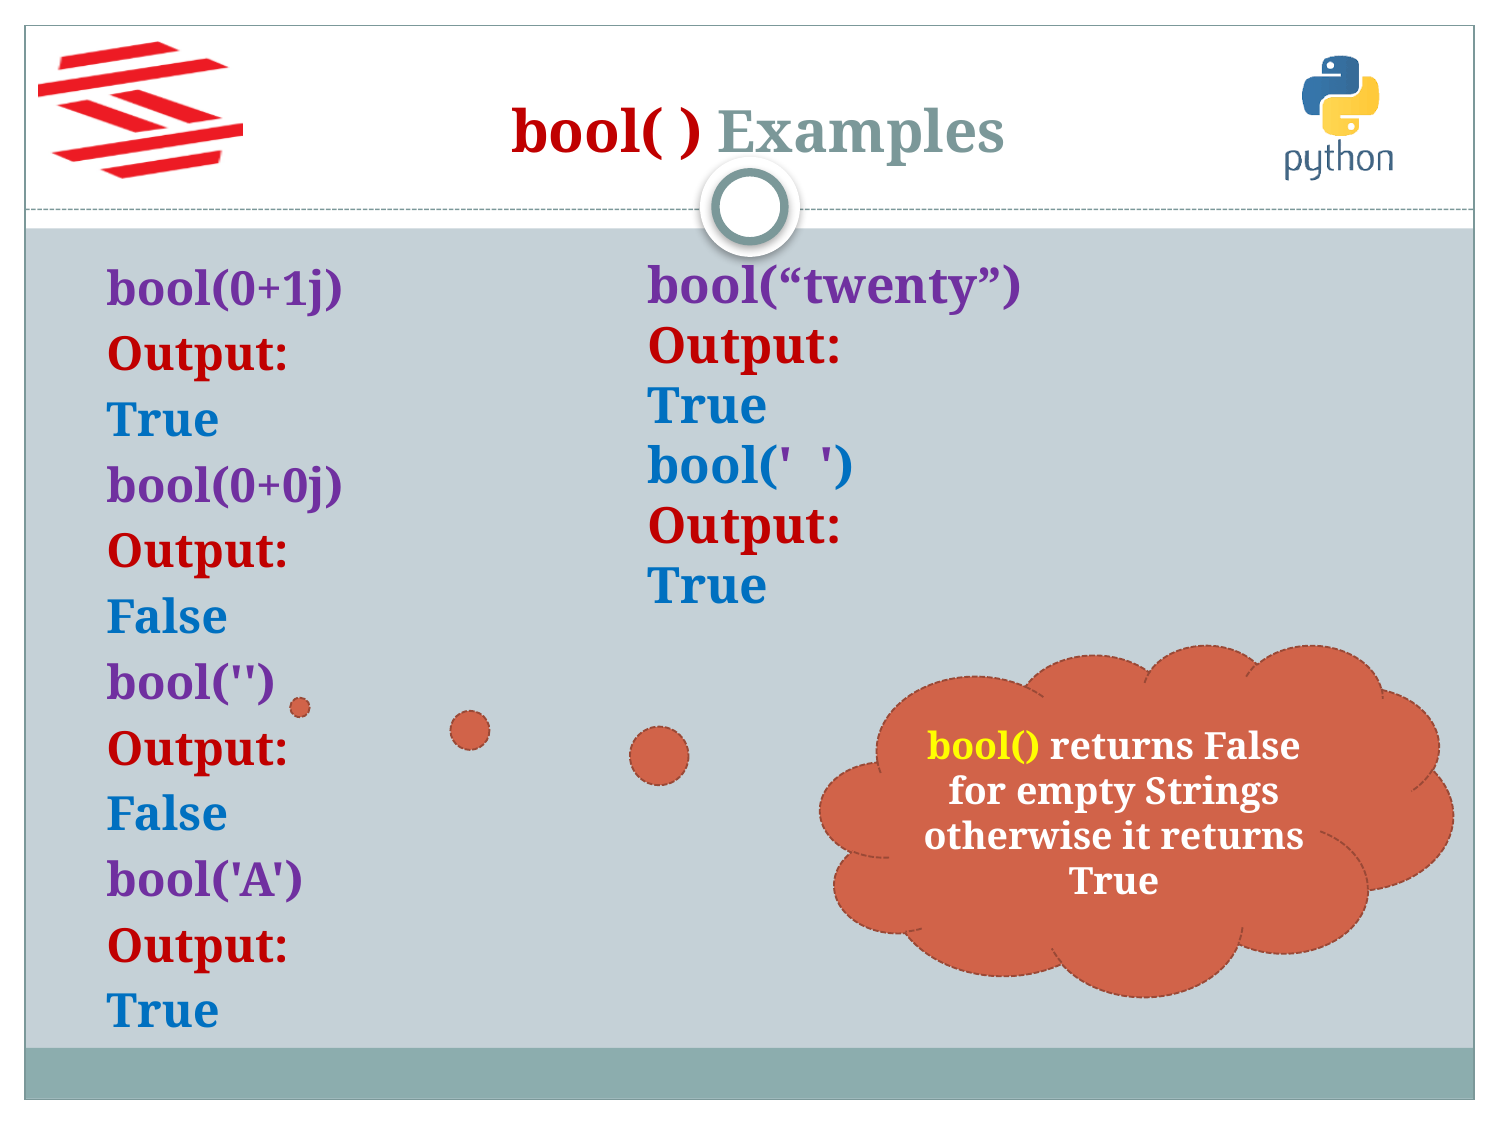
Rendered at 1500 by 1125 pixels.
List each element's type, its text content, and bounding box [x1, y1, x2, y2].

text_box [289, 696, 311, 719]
text_box bool() returns False for empty Strings otherwise it returns True [449, 709, 491, 751]
picture [37, 40, 243, 185]
text_box bool(“twenty”) Output: True bool(' ') Output: True [632, 246, 1442, 621]
picture [1206, 53, 1471, 186]
title bool( ) Examples [248, 46, 1459, 172]
text_box bool() returns False for empty Strings otherwise it returns True [628, 725, 690, 787]
text_box bool() returns False for empty Strings otherwise it returns True [818, 644, 1455, 999]
list bool(0+1j) Output: True bool(0+0j) Output: False bool('') Output: False bool('A') Output: True [49, 250, 1445, 1047]
